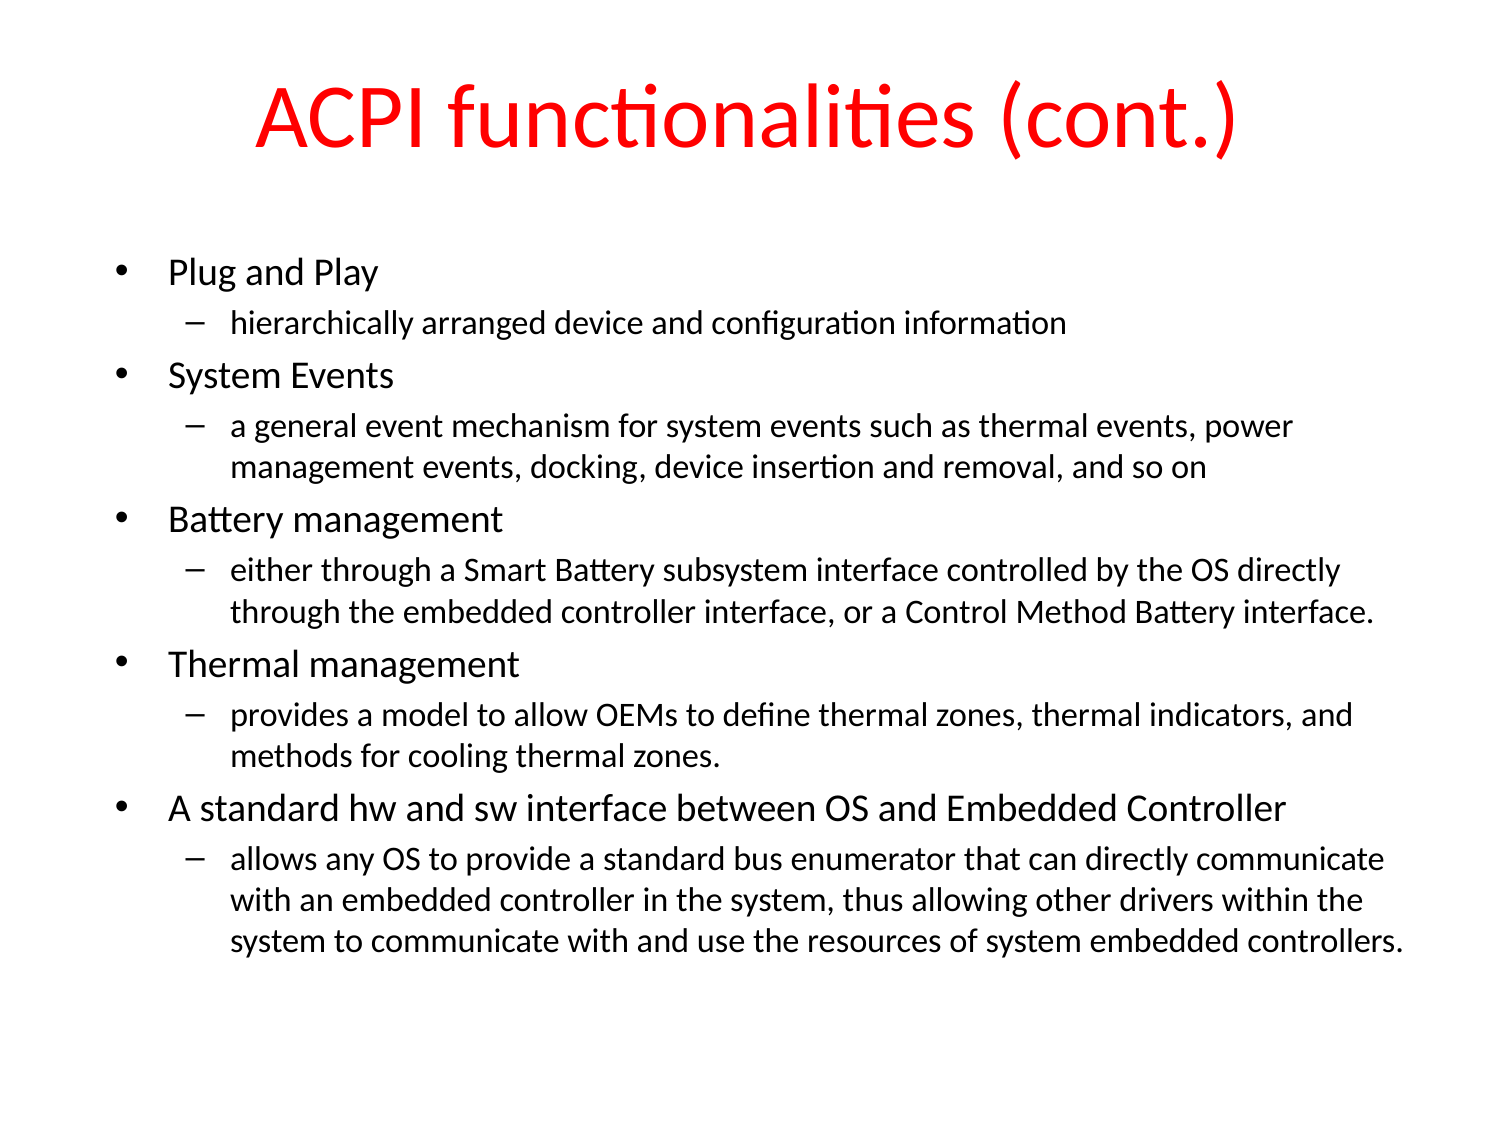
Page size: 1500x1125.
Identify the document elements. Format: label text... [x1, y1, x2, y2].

title ACPI functionalities (cont.) [39, 17, 1458, 205]
list Plug and Play hierarchically arranged device and configuration information System Events a general event mechanism for system events such as thermal events, power management events, docking, device insertion and removal, and so on Battery management either through a Smart Battery subsystem interface controlled by the OS directly through the embedded controller interface, or a Control Method Battery interface. Thermal management provides a model to allow OEMs to define thermal zones, thermal indicators, and methods for cooling thermal zones. A standard hw and sw interface between OS and Embedded Controller allows any OS to provide a standard bus enumerator that can directly communicate with an embedded controller in the system, thus allowing other drivers within the system to communicate with and use the resources of system embedded controllers. [99, 238, 1450, 1013]
